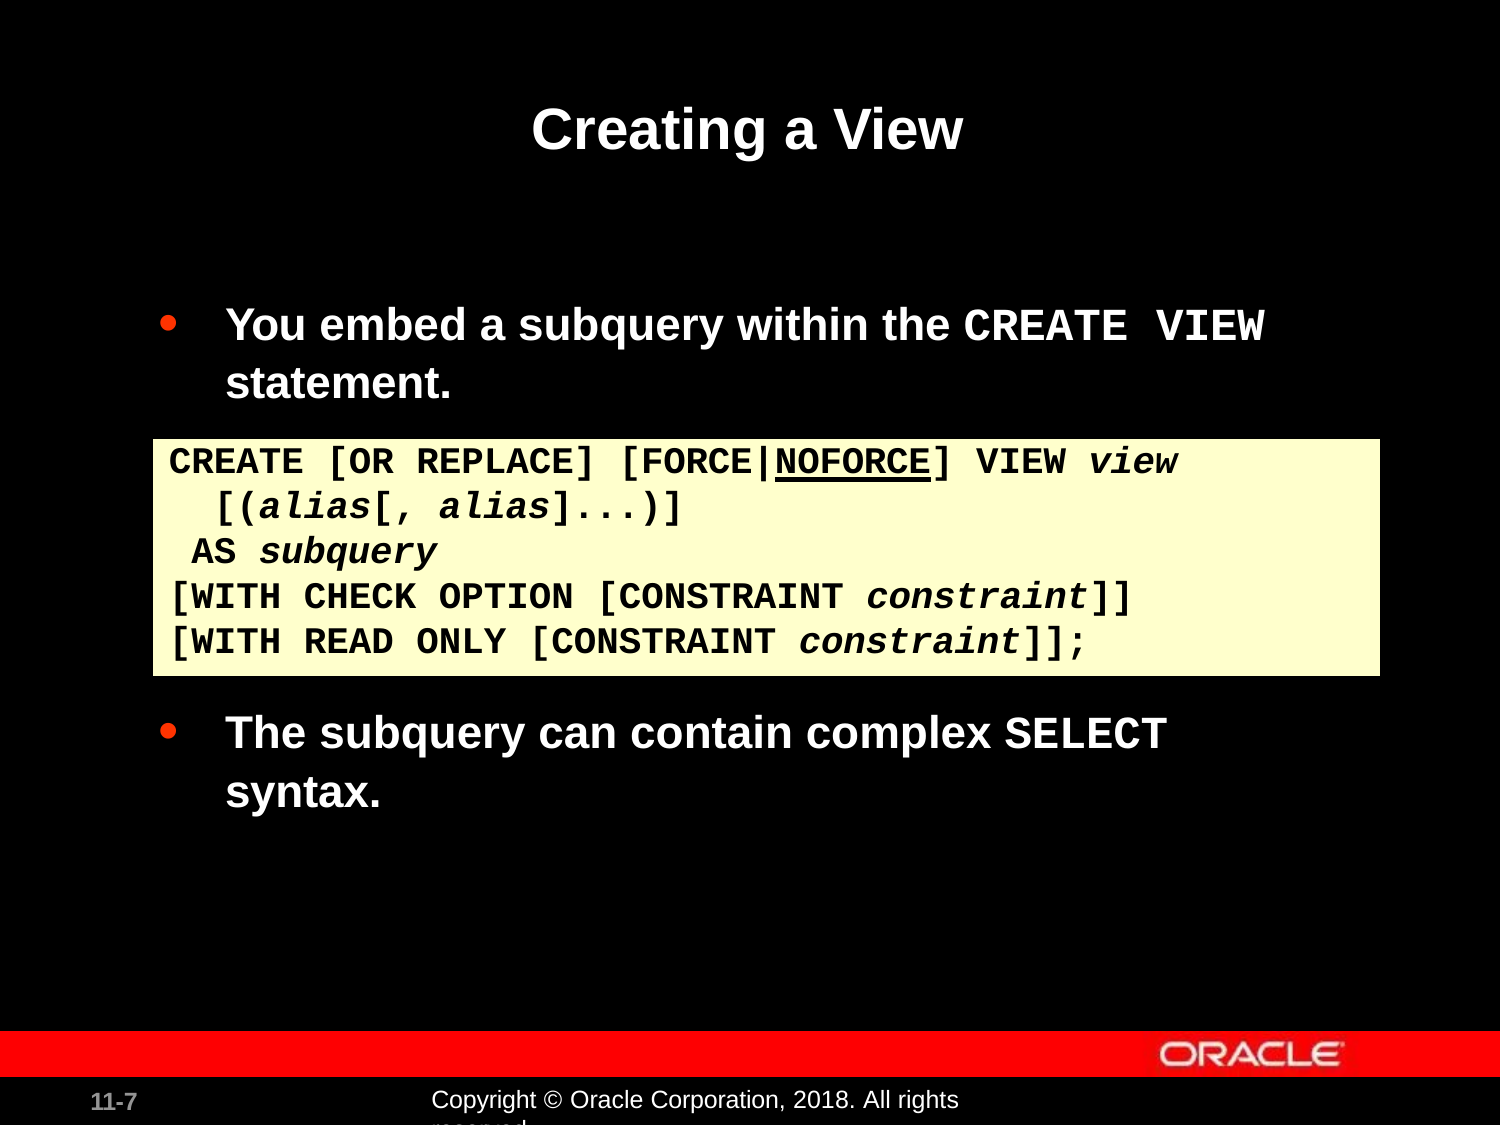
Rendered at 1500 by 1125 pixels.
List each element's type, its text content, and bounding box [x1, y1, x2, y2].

picture [0, 1031, 1500, 1077]
slide_number 11-7 [88, 1085, 164, 1125]
text_box You embed a subquery within the CREATE VIEW statement. [156, 289, 1272, 408]
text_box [149, 435, 1385, 681]
footer Copyright © Oracle Corporation, 2018. All rights reserved. [429, 1085, 1067, 1125]
title Creating a View [149, 39, 1341, 279]
text_box The subquery can contain complex SELECT syntax. [156, 697, 1174, 817]
